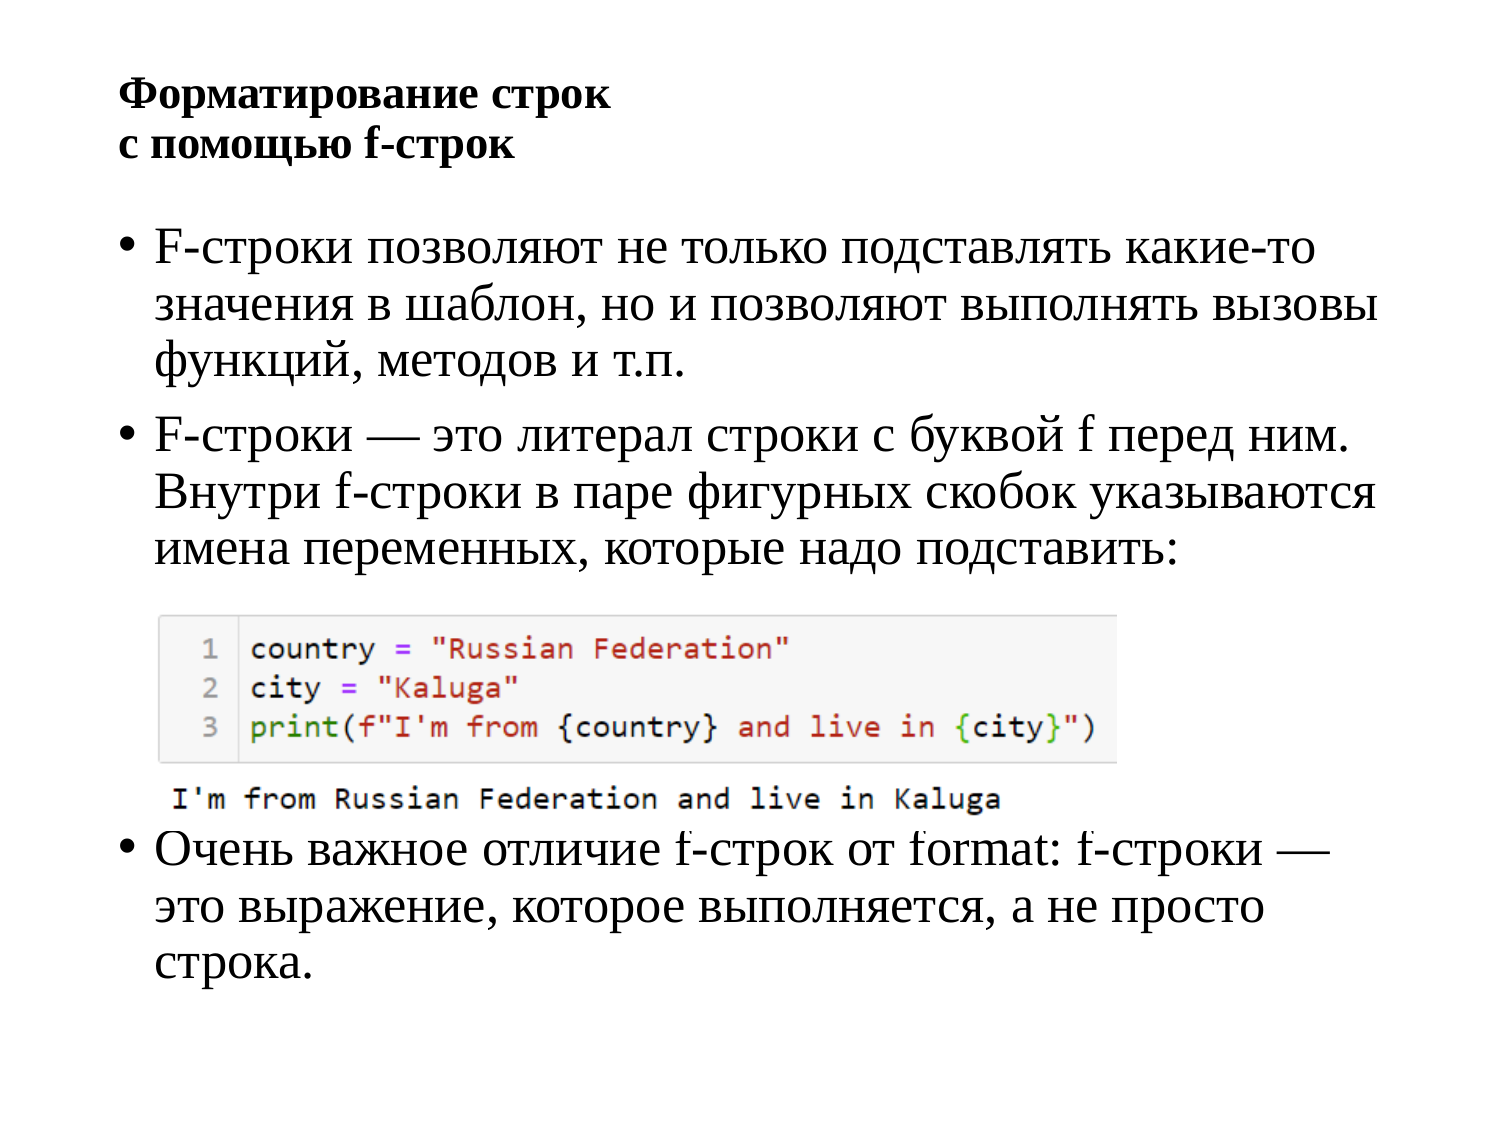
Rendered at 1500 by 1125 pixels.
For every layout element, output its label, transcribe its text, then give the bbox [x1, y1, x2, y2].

list F-строки позволяют не только подставлять какие-то значения в шаблон, но и позволяют выполнять вызовы функций, методов и т.п. F-строки — это литерал строки с буквой f перед ним. Внутри f-строки в паре фигурных скобок указываются имена переменных, которые надо подставить: Очень важное отличие f-строк от format: f-строки — это выражение, которое выполняется, а не просто строка. [103, 210, 1397, 1014]
picture [149, 612, 1117, 831]
title Форматирование строк с помощью f-строк [103, 59, 1397, 177]
